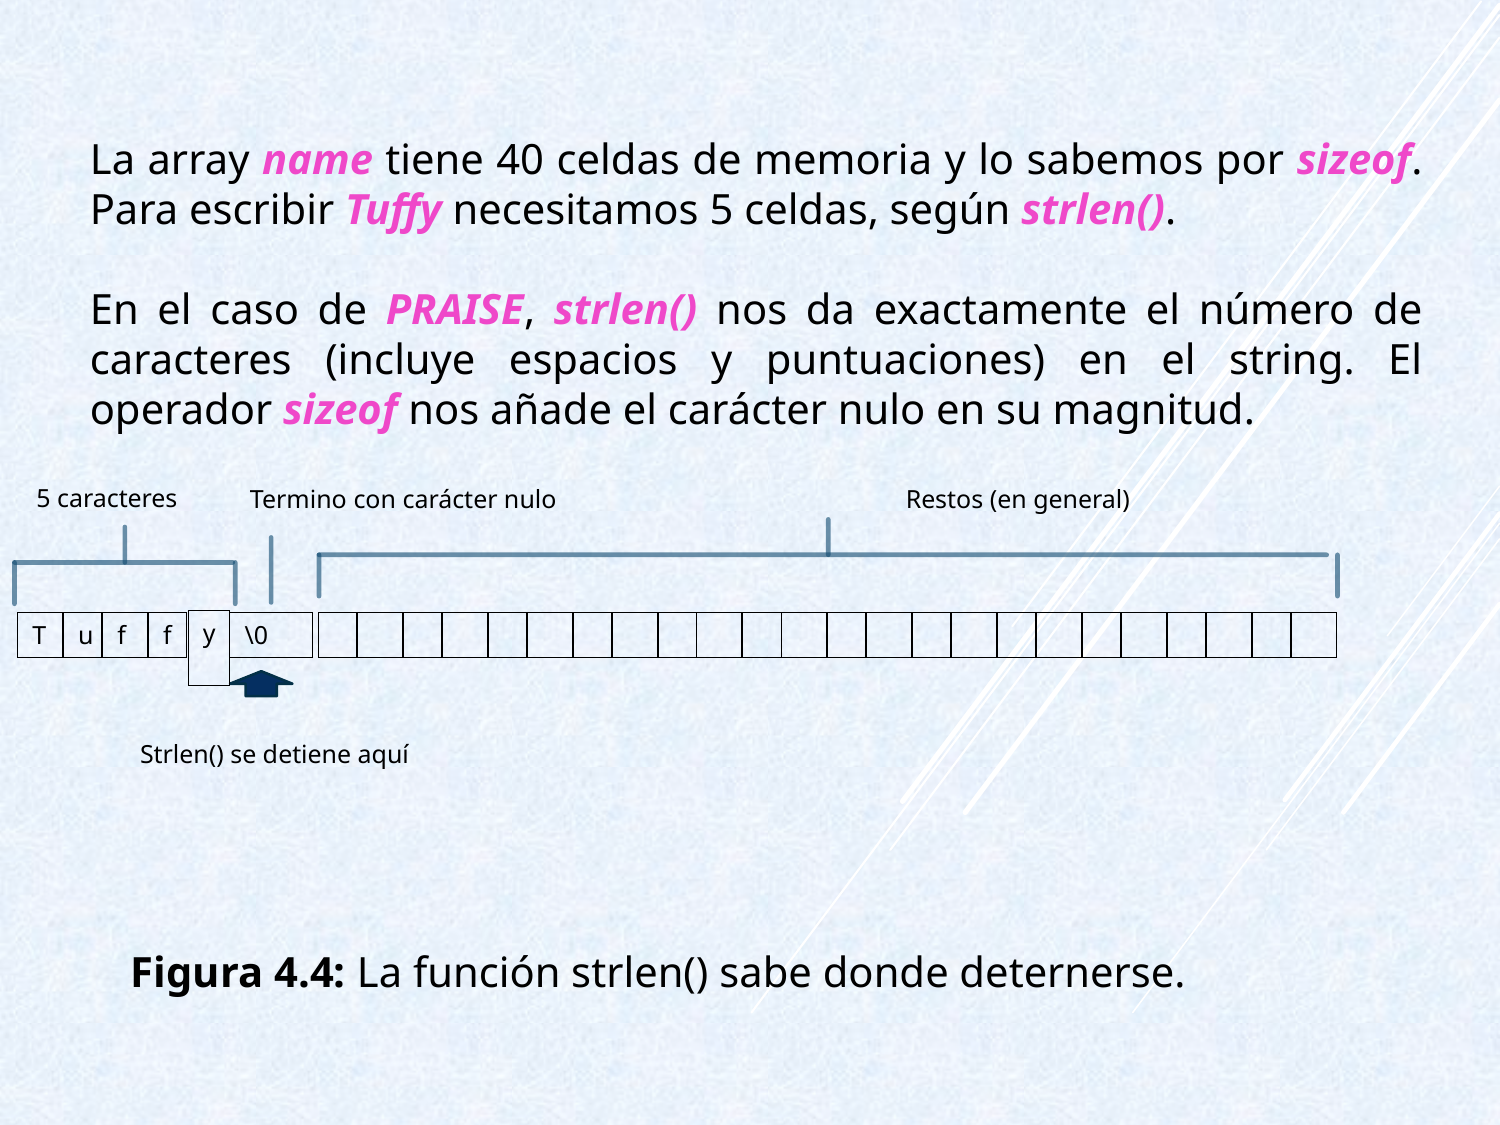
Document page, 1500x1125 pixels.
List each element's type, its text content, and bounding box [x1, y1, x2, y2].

text_box La array name tiene 40 celdas de memoria y lo sabemos por sizeof. Para escribir Tuffy necesitamos 5 celdas, según strlen(). En el caso de PRAISE, strlen() nos da exactamente el número de caracteres (incluye espacios y puntuaciones) en el string. El operador sizeof nos añade el carácter nulo en su magnitud. [74, 125, 1438, 474]
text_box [14, 474, 1479, 1005]
